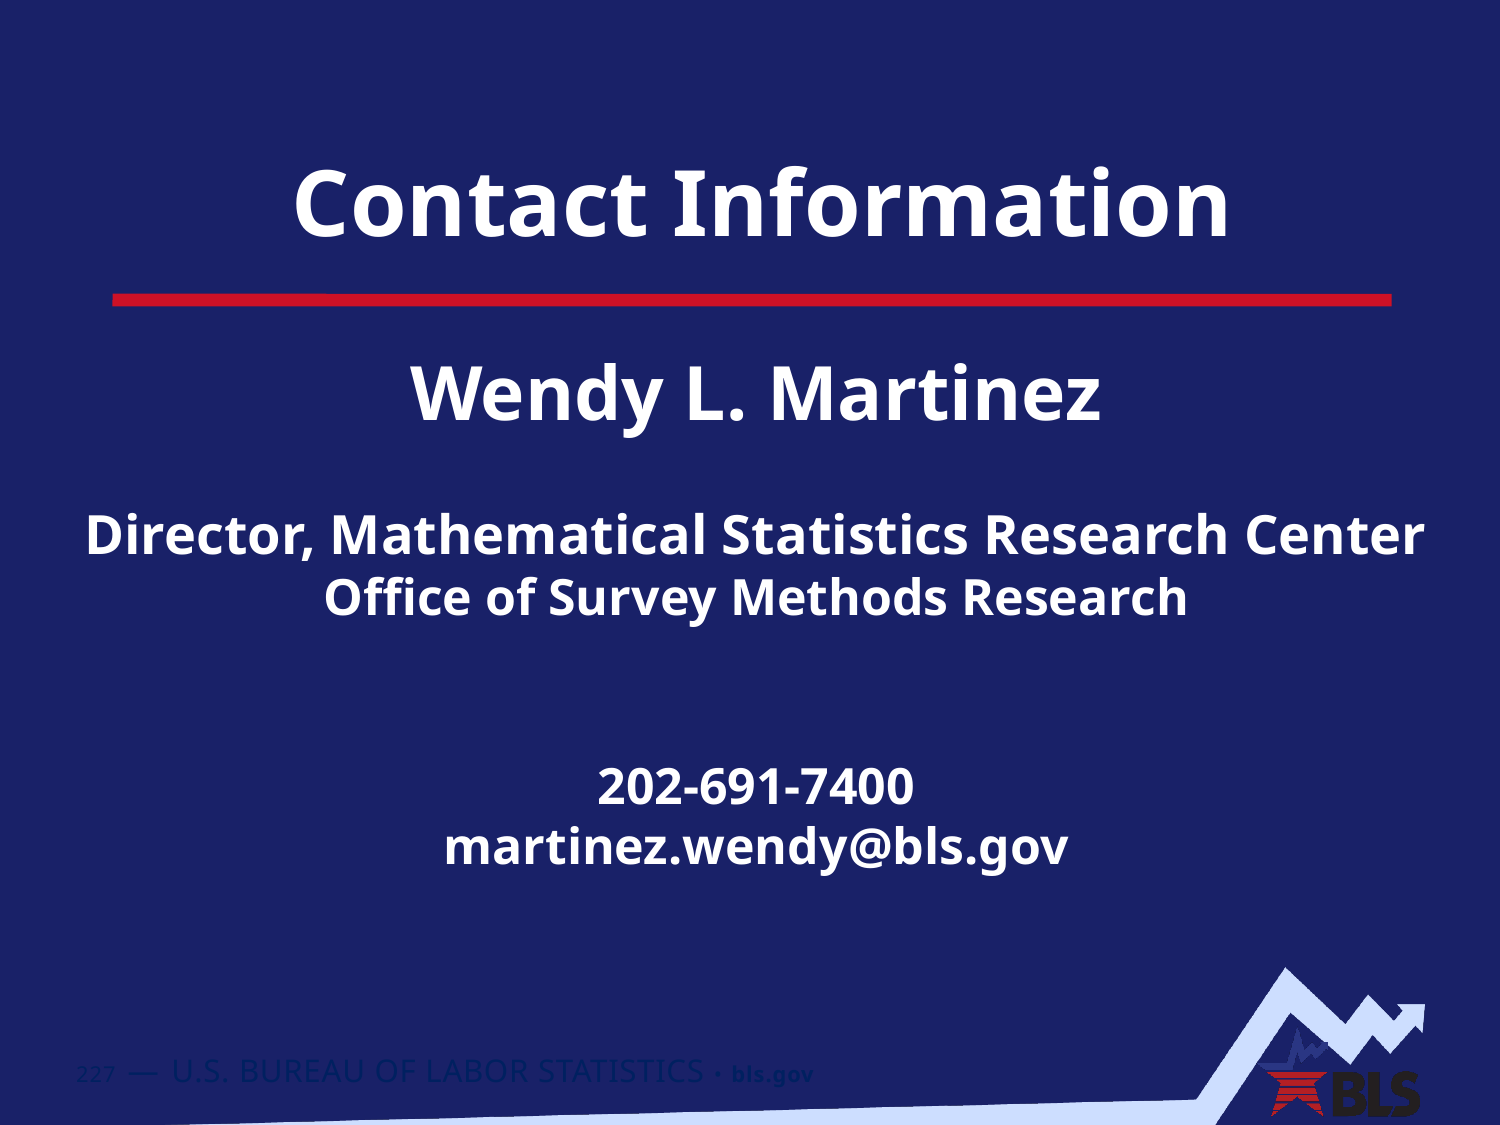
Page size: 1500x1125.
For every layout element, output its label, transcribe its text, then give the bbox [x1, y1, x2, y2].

title Wendy L. Martinez Director, Mathematical Statistics Research Center Office of Survey Methods Research 202-691-7400 martinez.wendy@bls.gov [62, 337, 1451, 963]
picture [40, 967, 1425, 1125]
